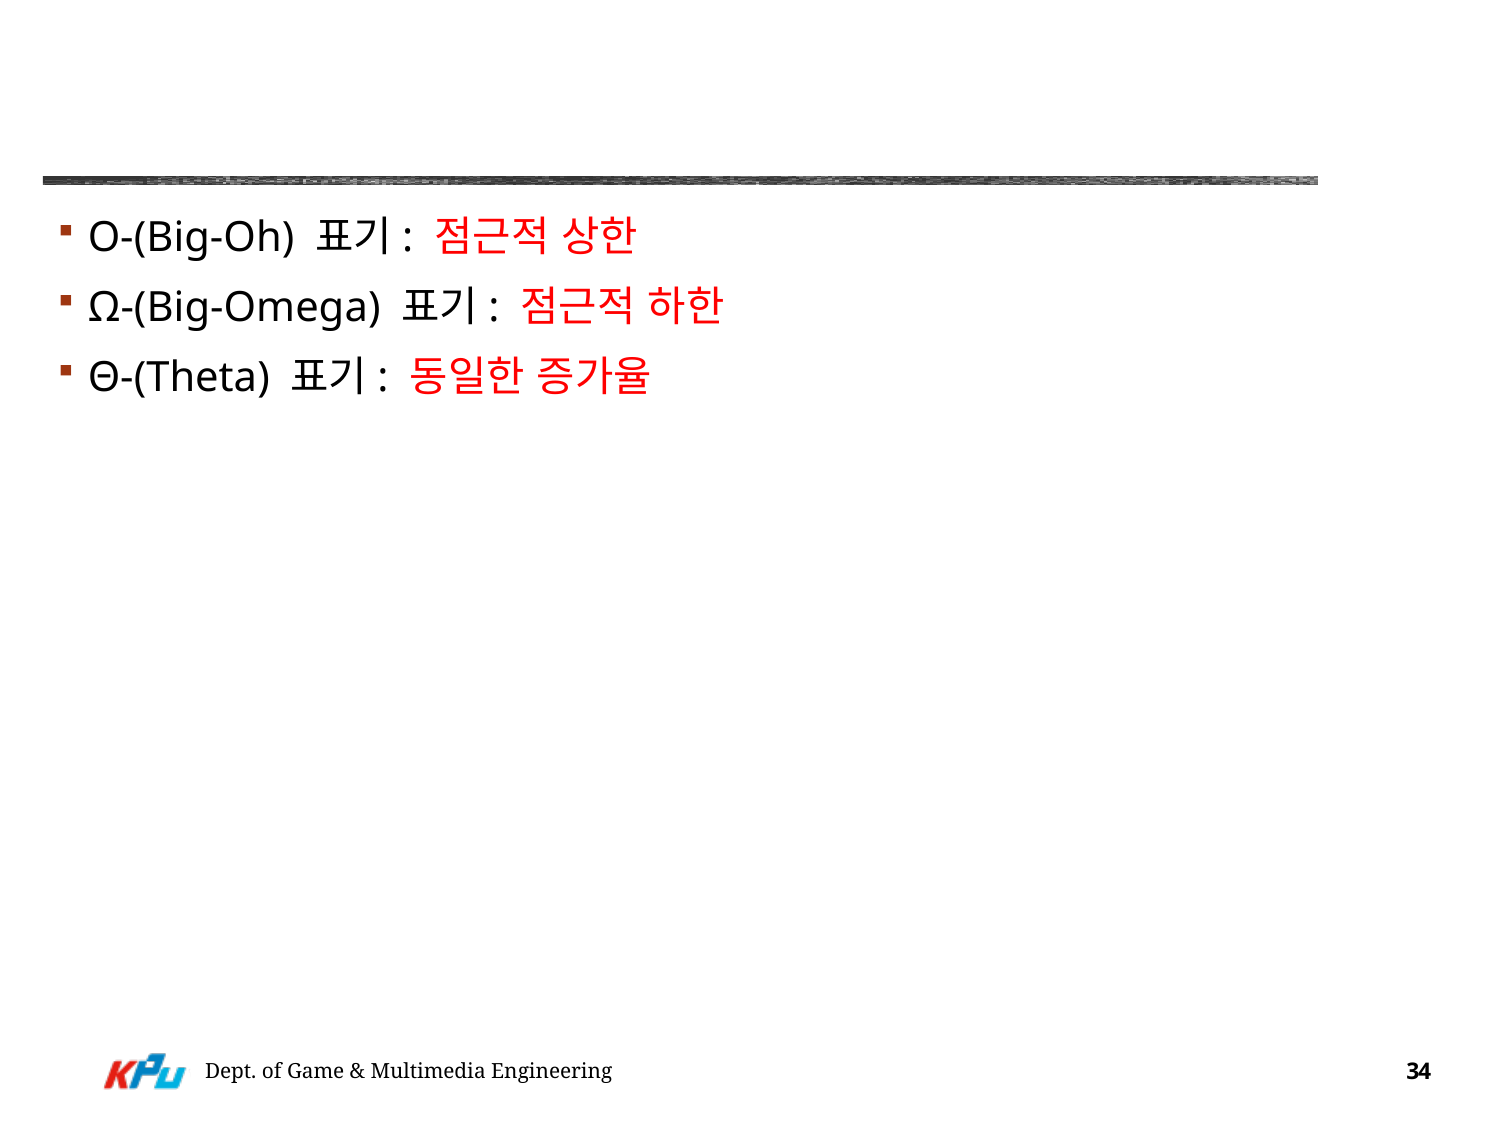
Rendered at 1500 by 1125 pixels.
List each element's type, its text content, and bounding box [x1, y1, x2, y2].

picture [92, 1030, 191, 1120]
footer Dept. of Game & Multimedia Engineering [190, 1042, 879, 1103]
list O-(Big-Oh) 표기: 점근적 상한 Ω-(Big-Omega) 표기: 점근적 하한 Θ-(Theta) 표기: 동일한 증가율 [42, 207, 1458, 1013]
slide_number 34 [1379, 1042, 1459, 1103]
